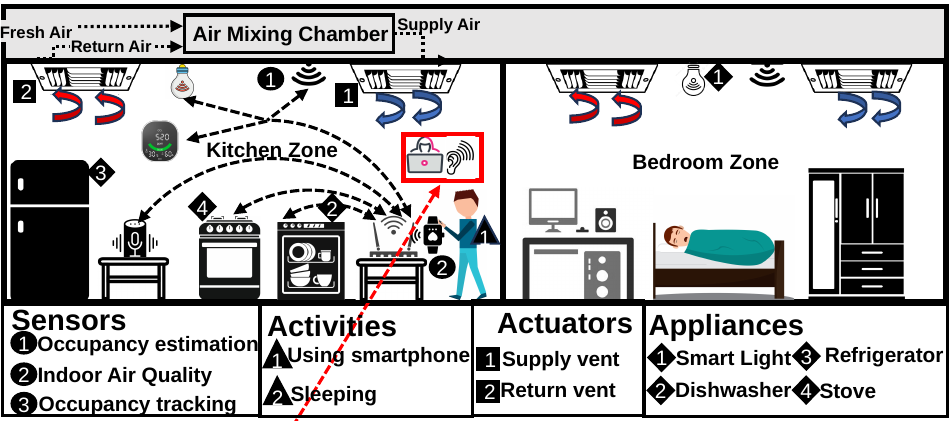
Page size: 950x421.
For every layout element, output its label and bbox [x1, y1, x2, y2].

text_box [0, 5, 950, 421]
